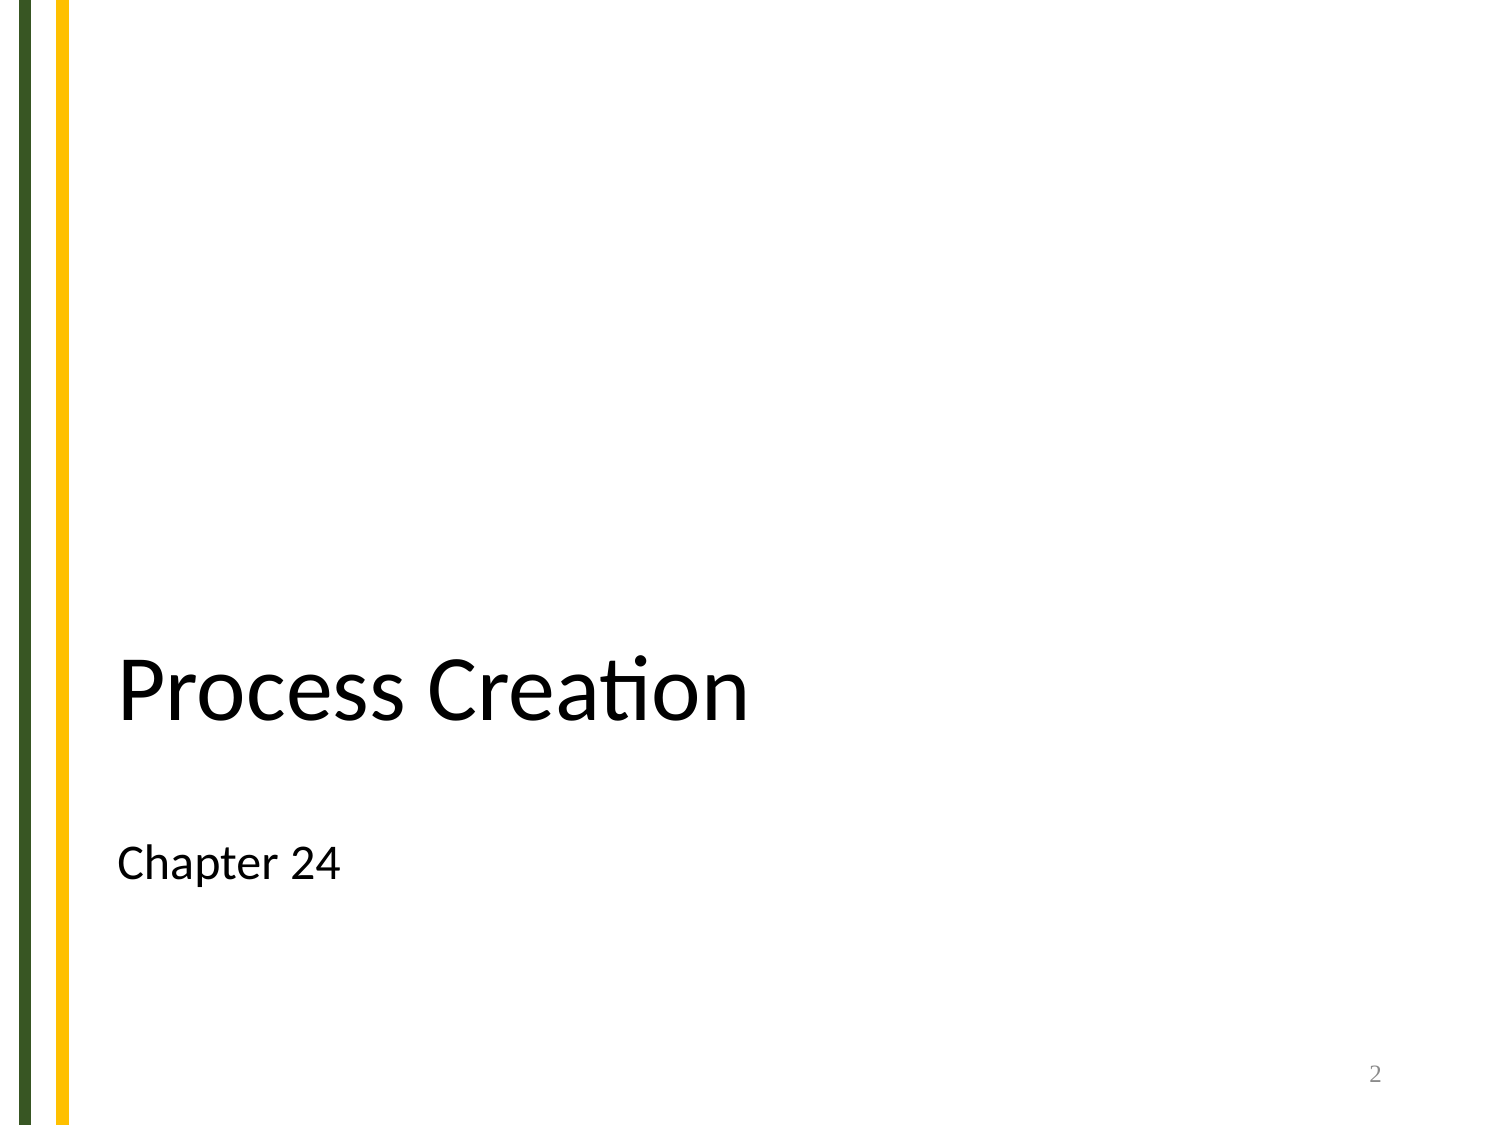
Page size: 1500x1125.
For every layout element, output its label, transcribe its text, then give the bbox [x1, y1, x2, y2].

list Chapter 24 [102, 752, 1397, 999]
slide_number 2 [1059, 1042, 1397, 1103]
title Process Creation [102, 280, 1397, 749]
